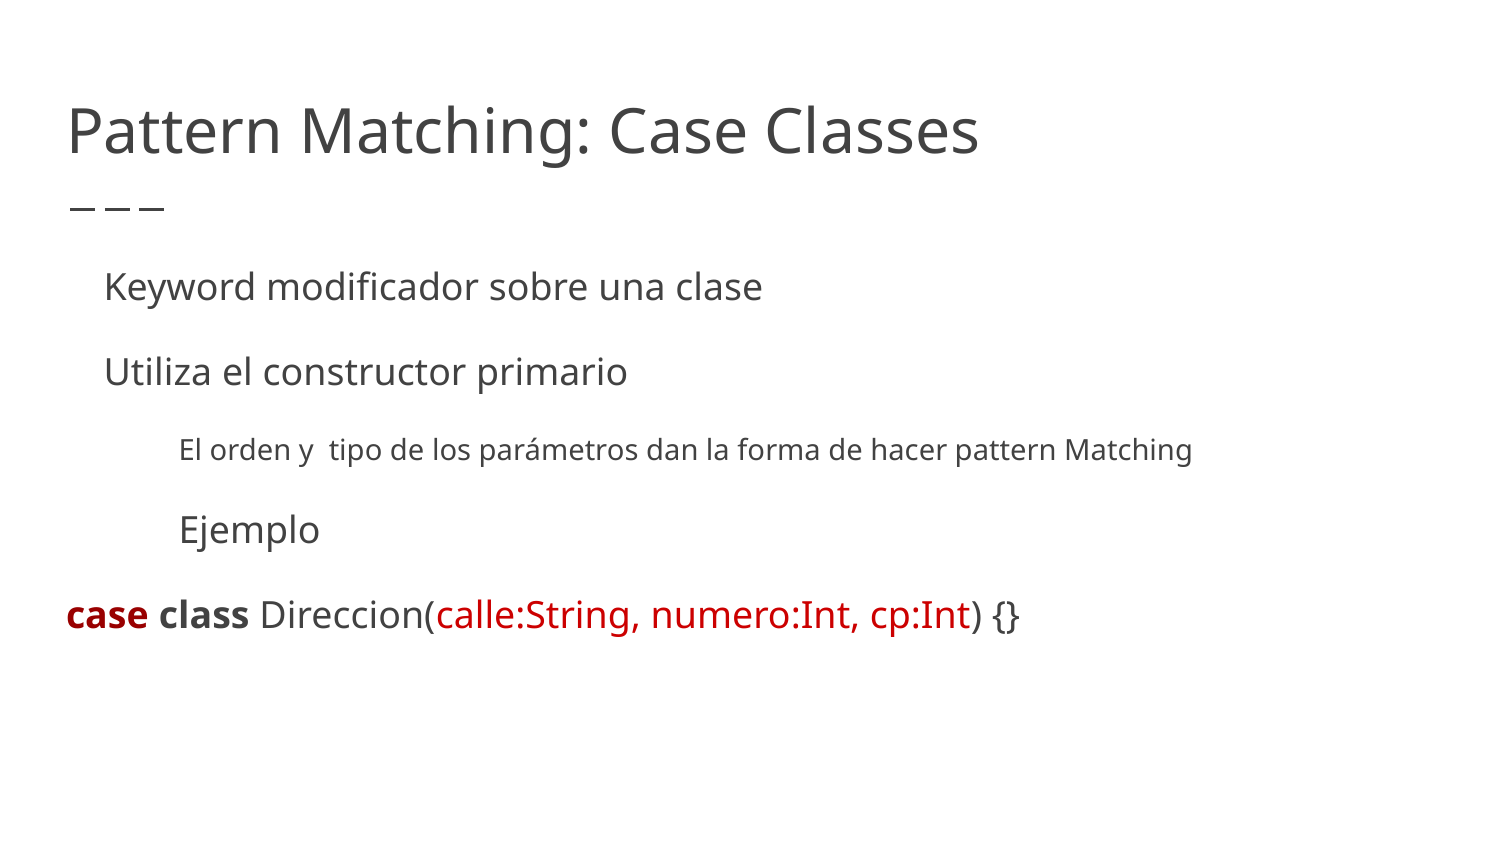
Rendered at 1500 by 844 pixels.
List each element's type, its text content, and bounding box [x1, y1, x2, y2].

title Pattern Matching: Case Classes [51, 61, 1449, 182]
list Keyword modificador sobre una clase Utiliza el constructor primario El orden y tipo de los parámetros dan la forma de hacer pattern Matching Ejemplo case class Direccion(calle:String, numero:Int, cp:Int) {} [51, 240, 1449, 750]
